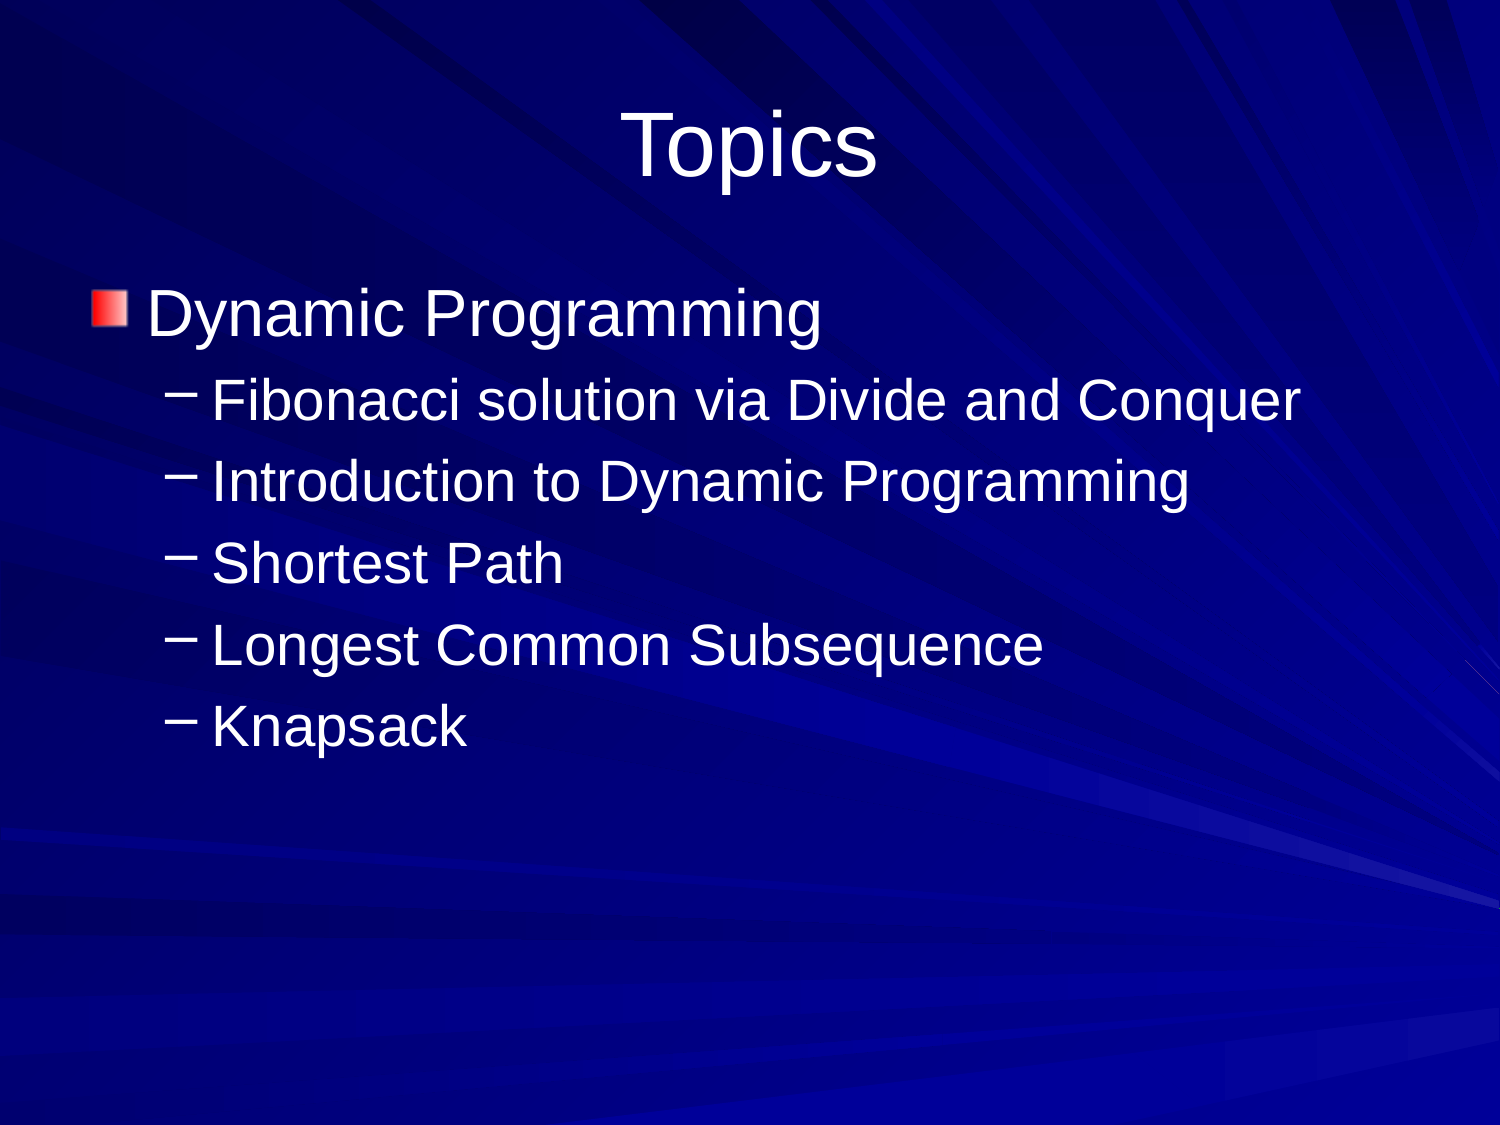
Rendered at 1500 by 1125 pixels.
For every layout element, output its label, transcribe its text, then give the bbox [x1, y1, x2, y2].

title Topics [74, 45, 1426, 234]
list Dynamic Programming Fibonacci solution via Divide and Conquer Introduction to Dynamic Programming Shortest Path Longest Common Subsequence Knapsack [74, 262, 1426, 1006]
picture [90, 288, 132, 331]
